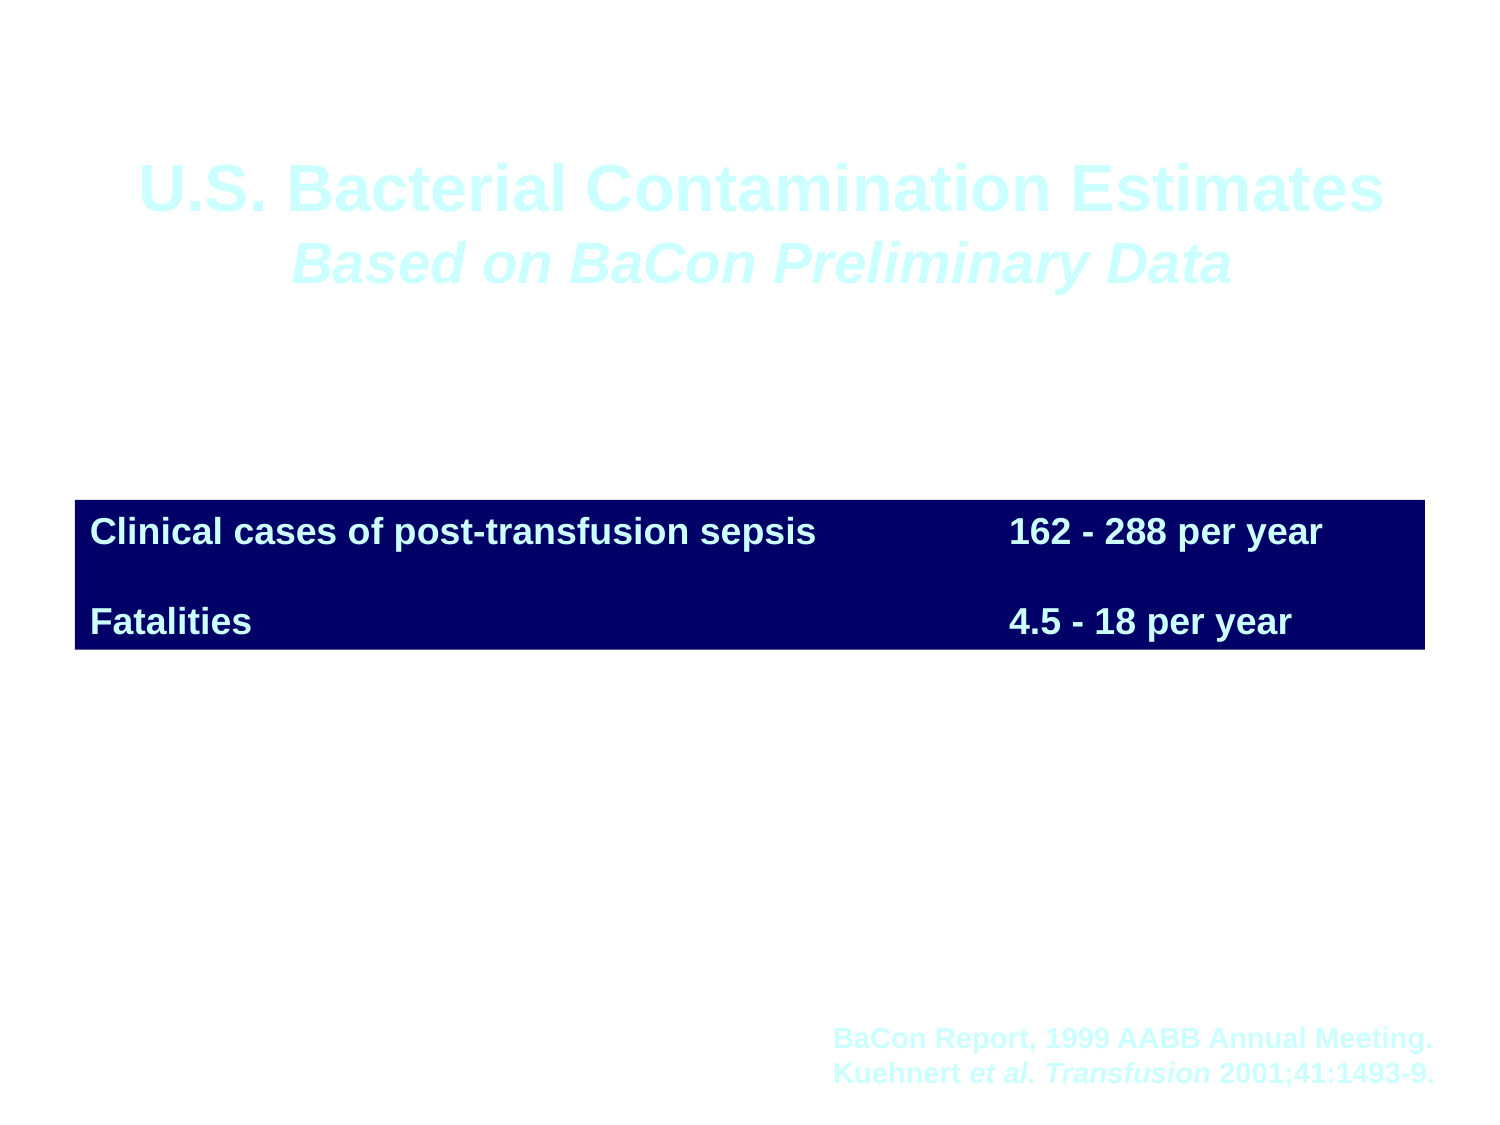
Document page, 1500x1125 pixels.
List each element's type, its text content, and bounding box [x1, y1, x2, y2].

text_box BaCon Report, 1999 AABB Annual Meeting. Kuehnert et al. Transfusion 2001;41:1493-9. [818, 1012, 1451, 1125]
text_box Clinical cases of post-transfusion sepsis 162 - 288 per year Fatalities 4.5 - 18 per year [74, 499, 1425, 650]
text_box U.S. Bacterial Contamination Estimates Based on BaCon Preliminary Data [87, 137, 1438, 303]
